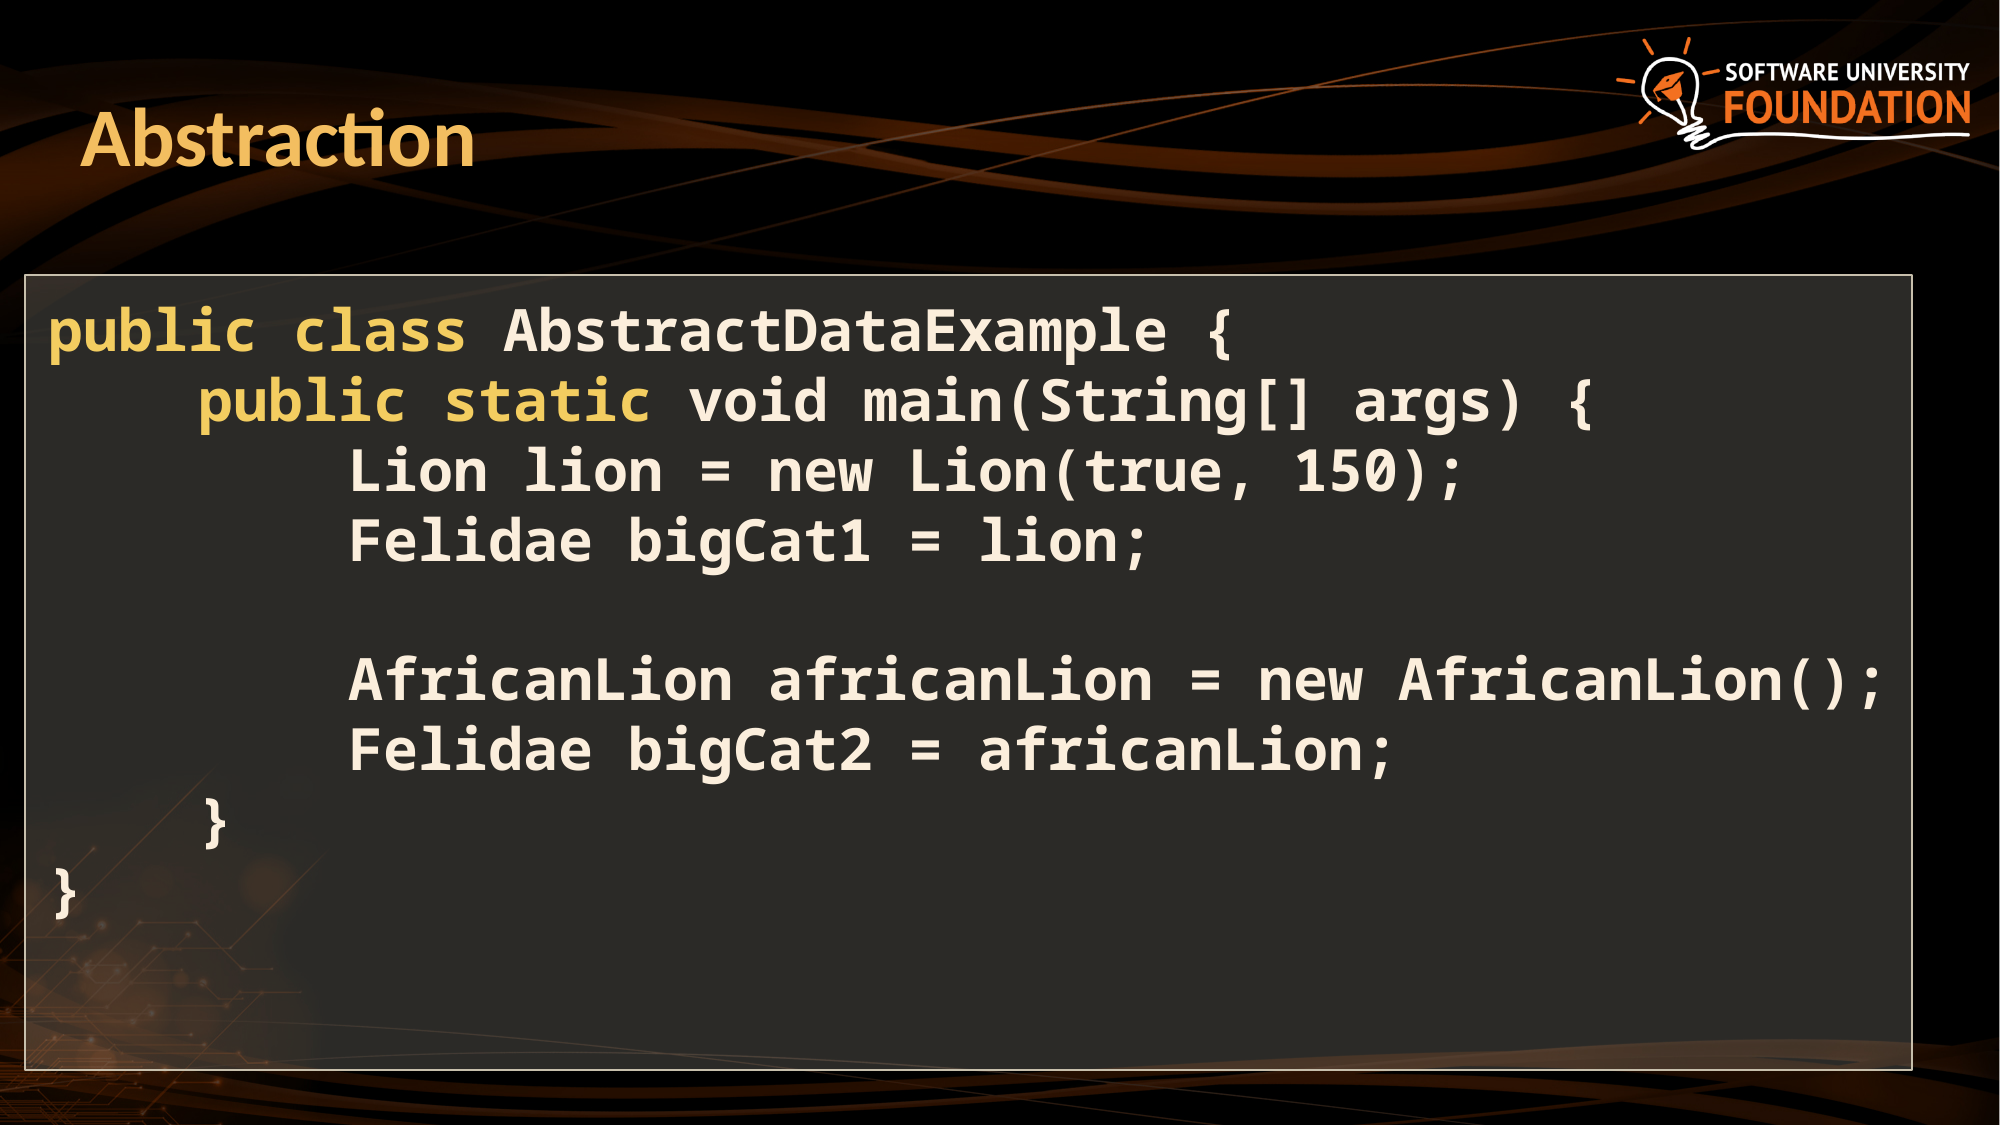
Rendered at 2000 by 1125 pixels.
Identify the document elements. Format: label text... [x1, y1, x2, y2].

text_box public class AbstractDataExample { public static void main(String[] args) { Lion lion = new Lion(true, 150); Felidae bigCat1 = lion; AfricanLion africanLion = new AfricanLion(); Felidae bigCat2 = africanLion; } } [24, 274, 1912, 1071]
picture [0, 0, 2000, 1125]
title Abstraction [62, 24, 1513, 255]
